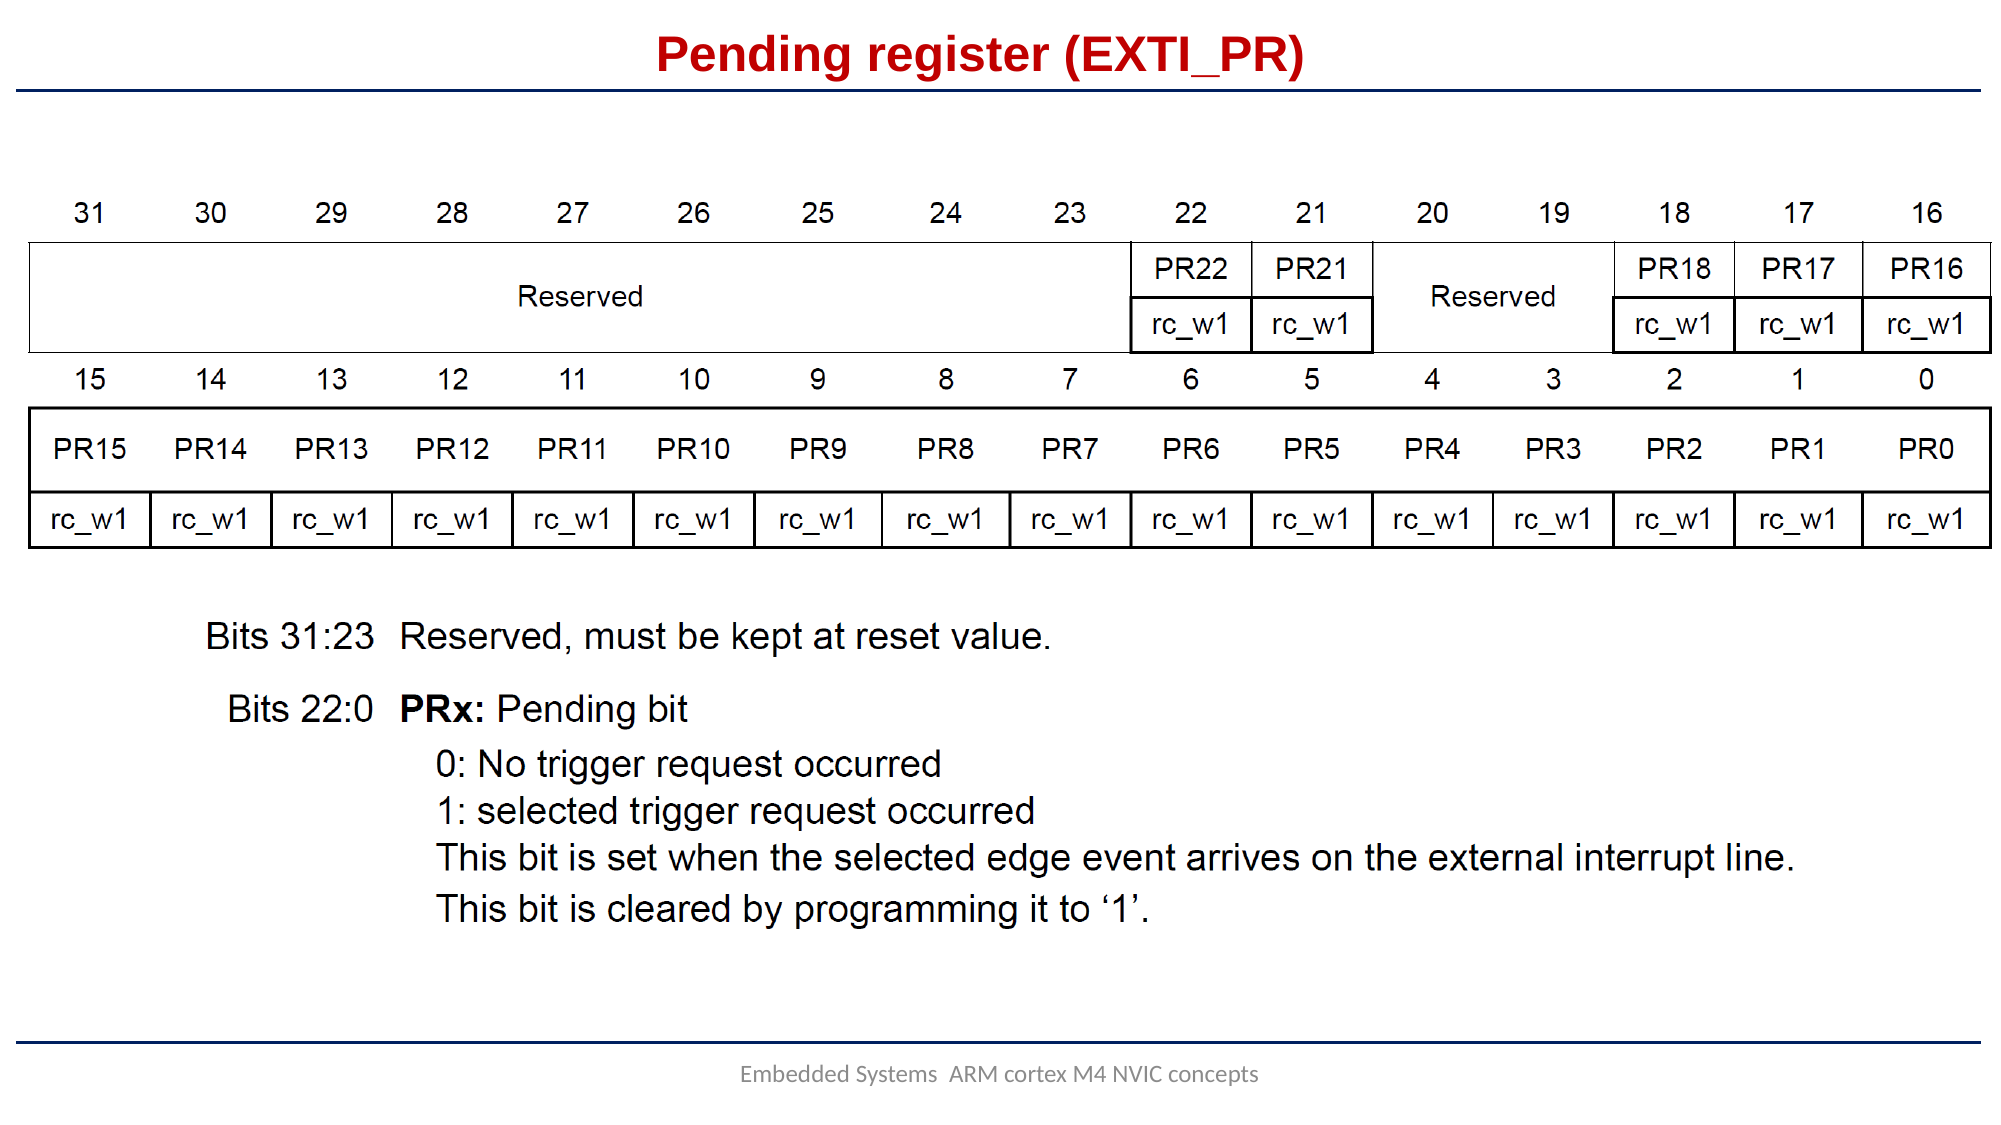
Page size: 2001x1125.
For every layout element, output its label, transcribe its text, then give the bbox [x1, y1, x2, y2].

picture [7, 191, 1993, 934]
footer Embedded Systems ARM cortex M4 NVIC concepts [662, 1043, 1338, 1103]
text_box Pending register (EXTI_PR) [641, 14, 1399, 89]
